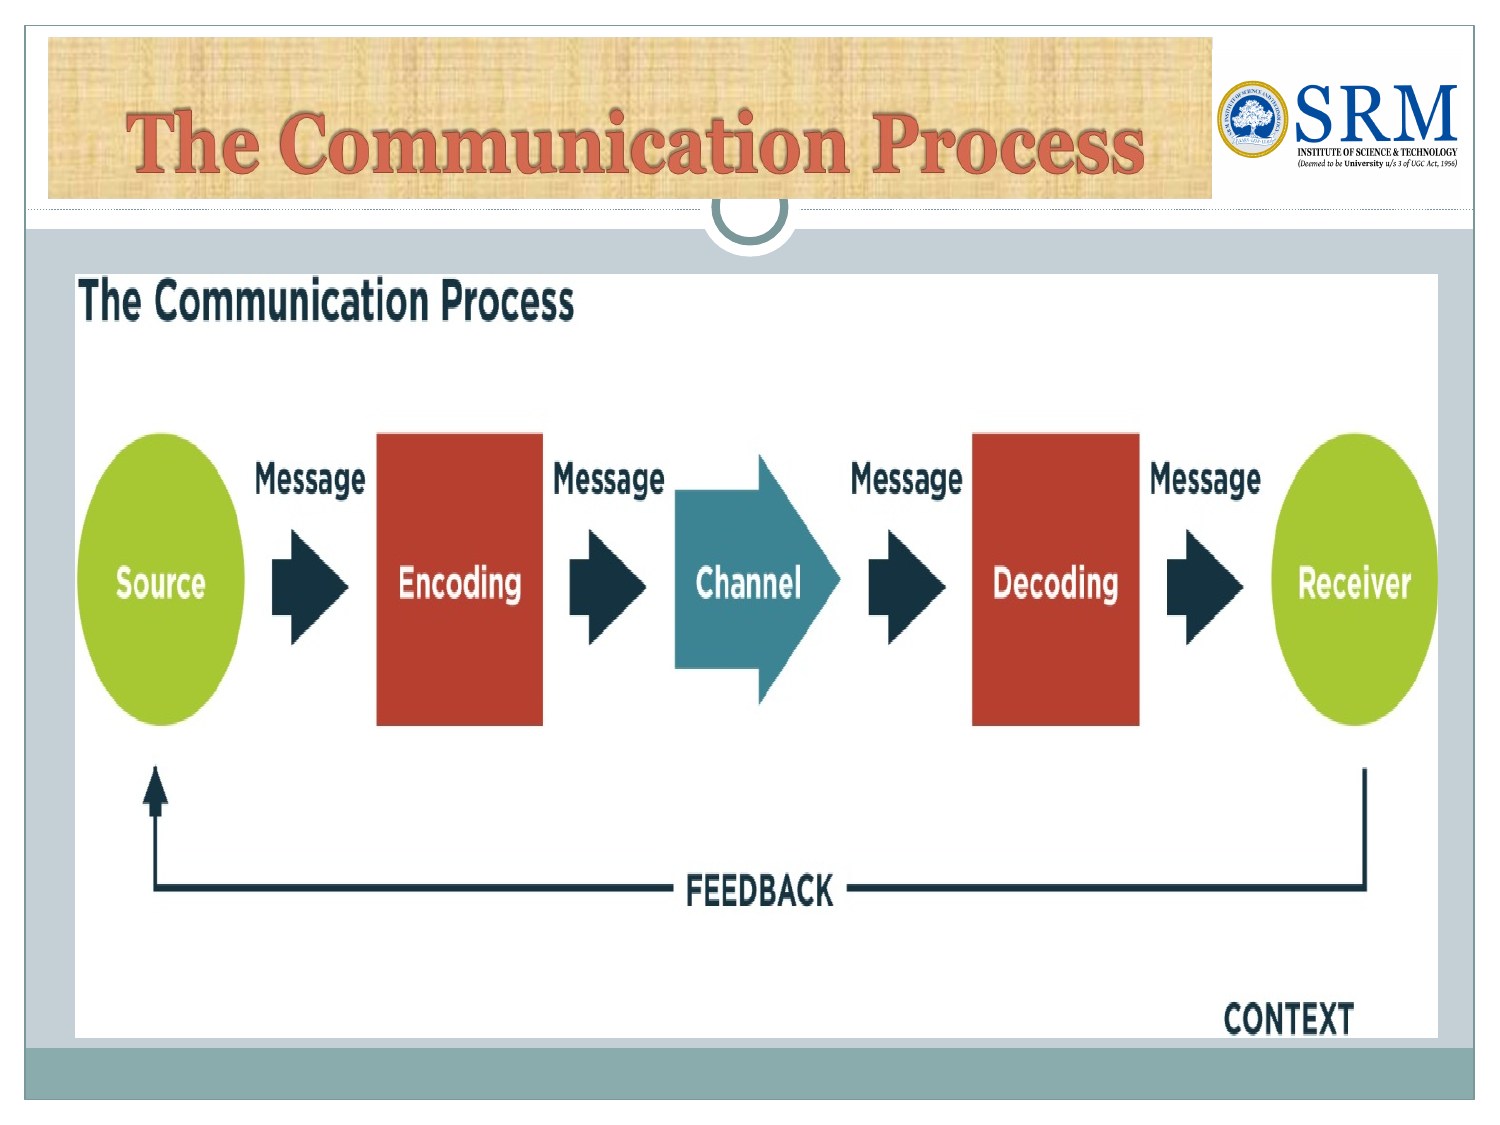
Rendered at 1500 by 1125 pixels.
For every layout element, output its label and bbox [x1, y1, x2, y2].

picture [74, 274, 1438, 1038]
text_box [47, 37, 1213, 201]
picture [1212, 49, 1463, 201]
